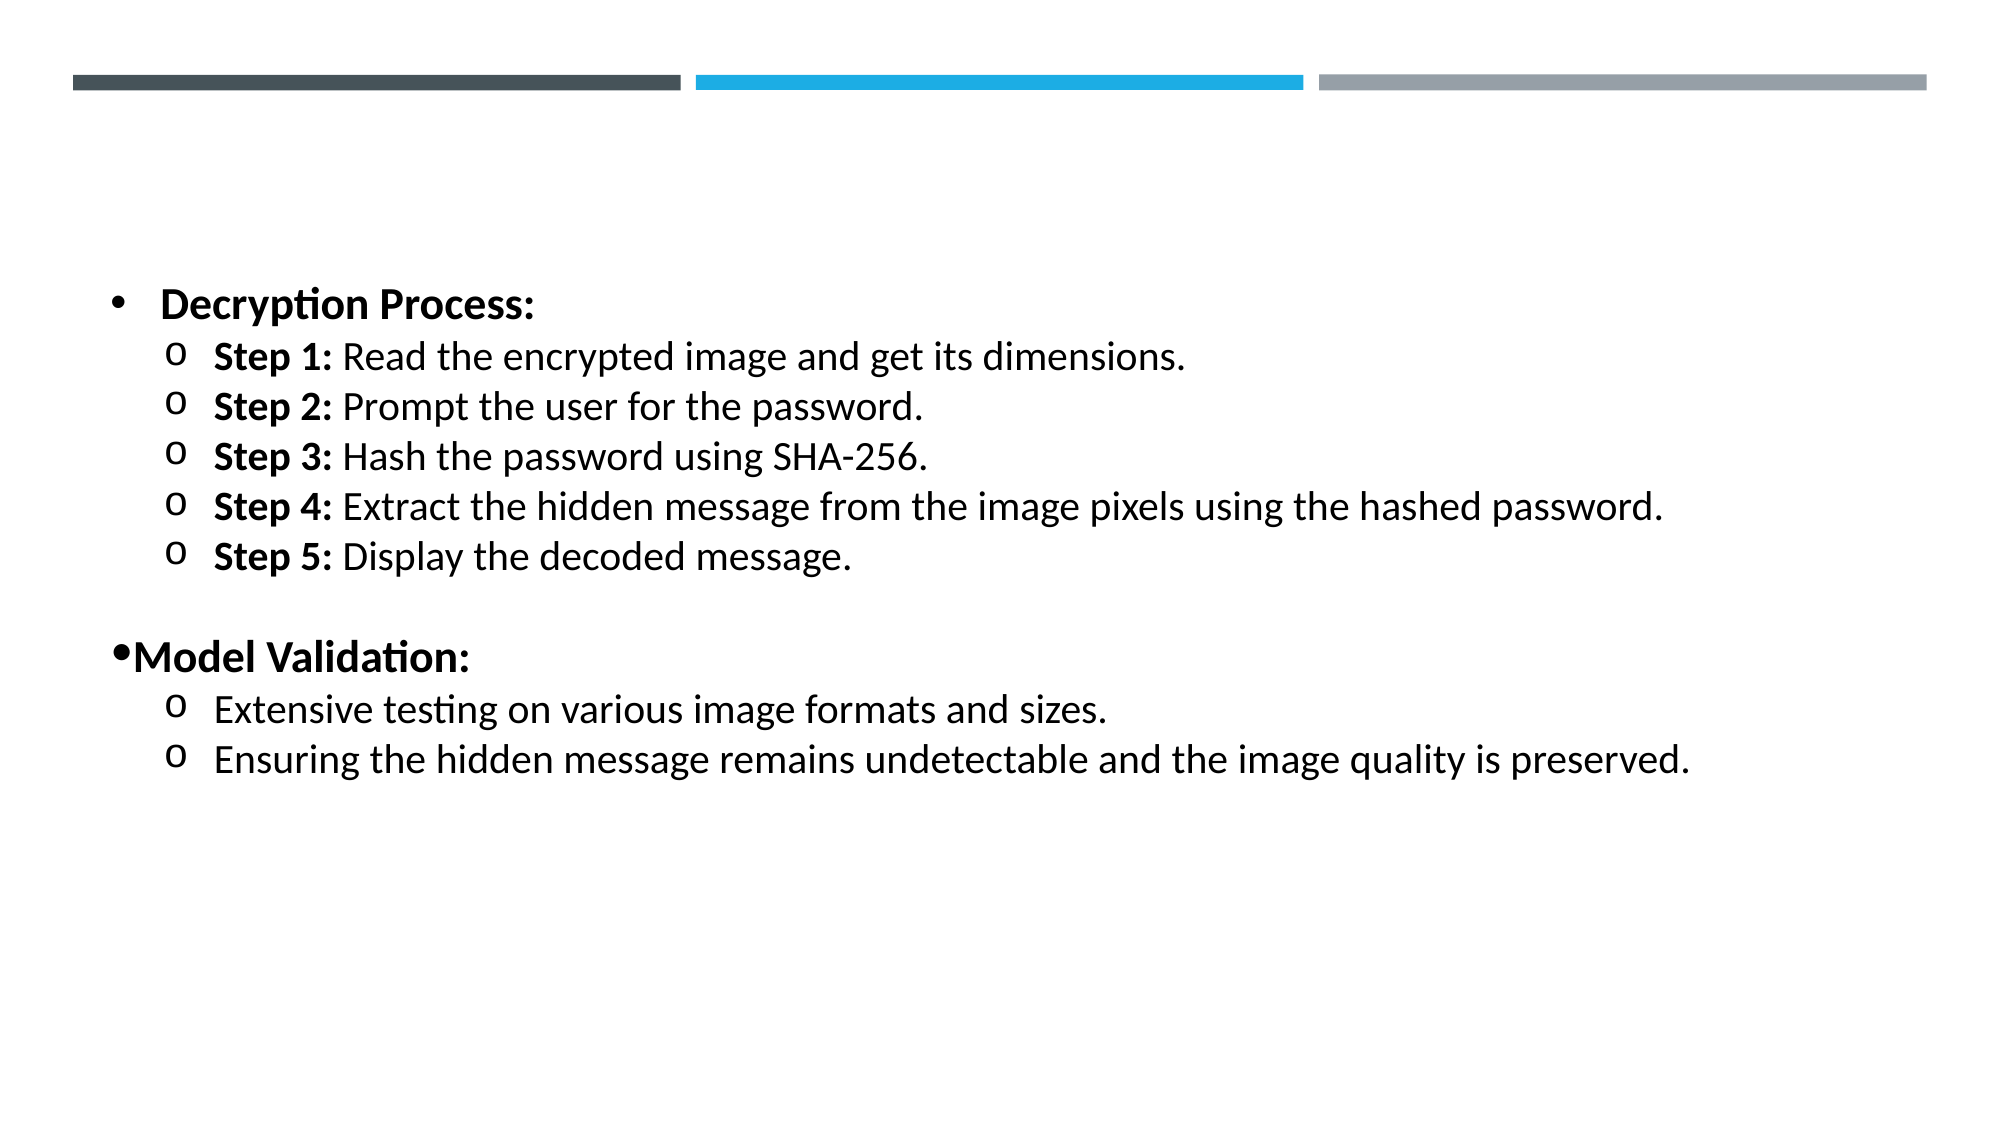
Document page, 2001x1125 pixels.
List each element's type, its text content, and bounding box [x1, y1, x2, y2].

list Decryption Process: Step 1: Read the encrypted image and get its dimensions. Step 2: Prompt the user for the password. Step 3: Hash the password using SHA-256. Step 4: Extract the hidden message from the image pixels using the hashed password. Step 5: Display the decoded message. Model Validation: Extensive testing on various image formats and sizes. Ensuring the hidden message remains undetectable and the image quality is preserved. [95, 228, 1905, 882]
